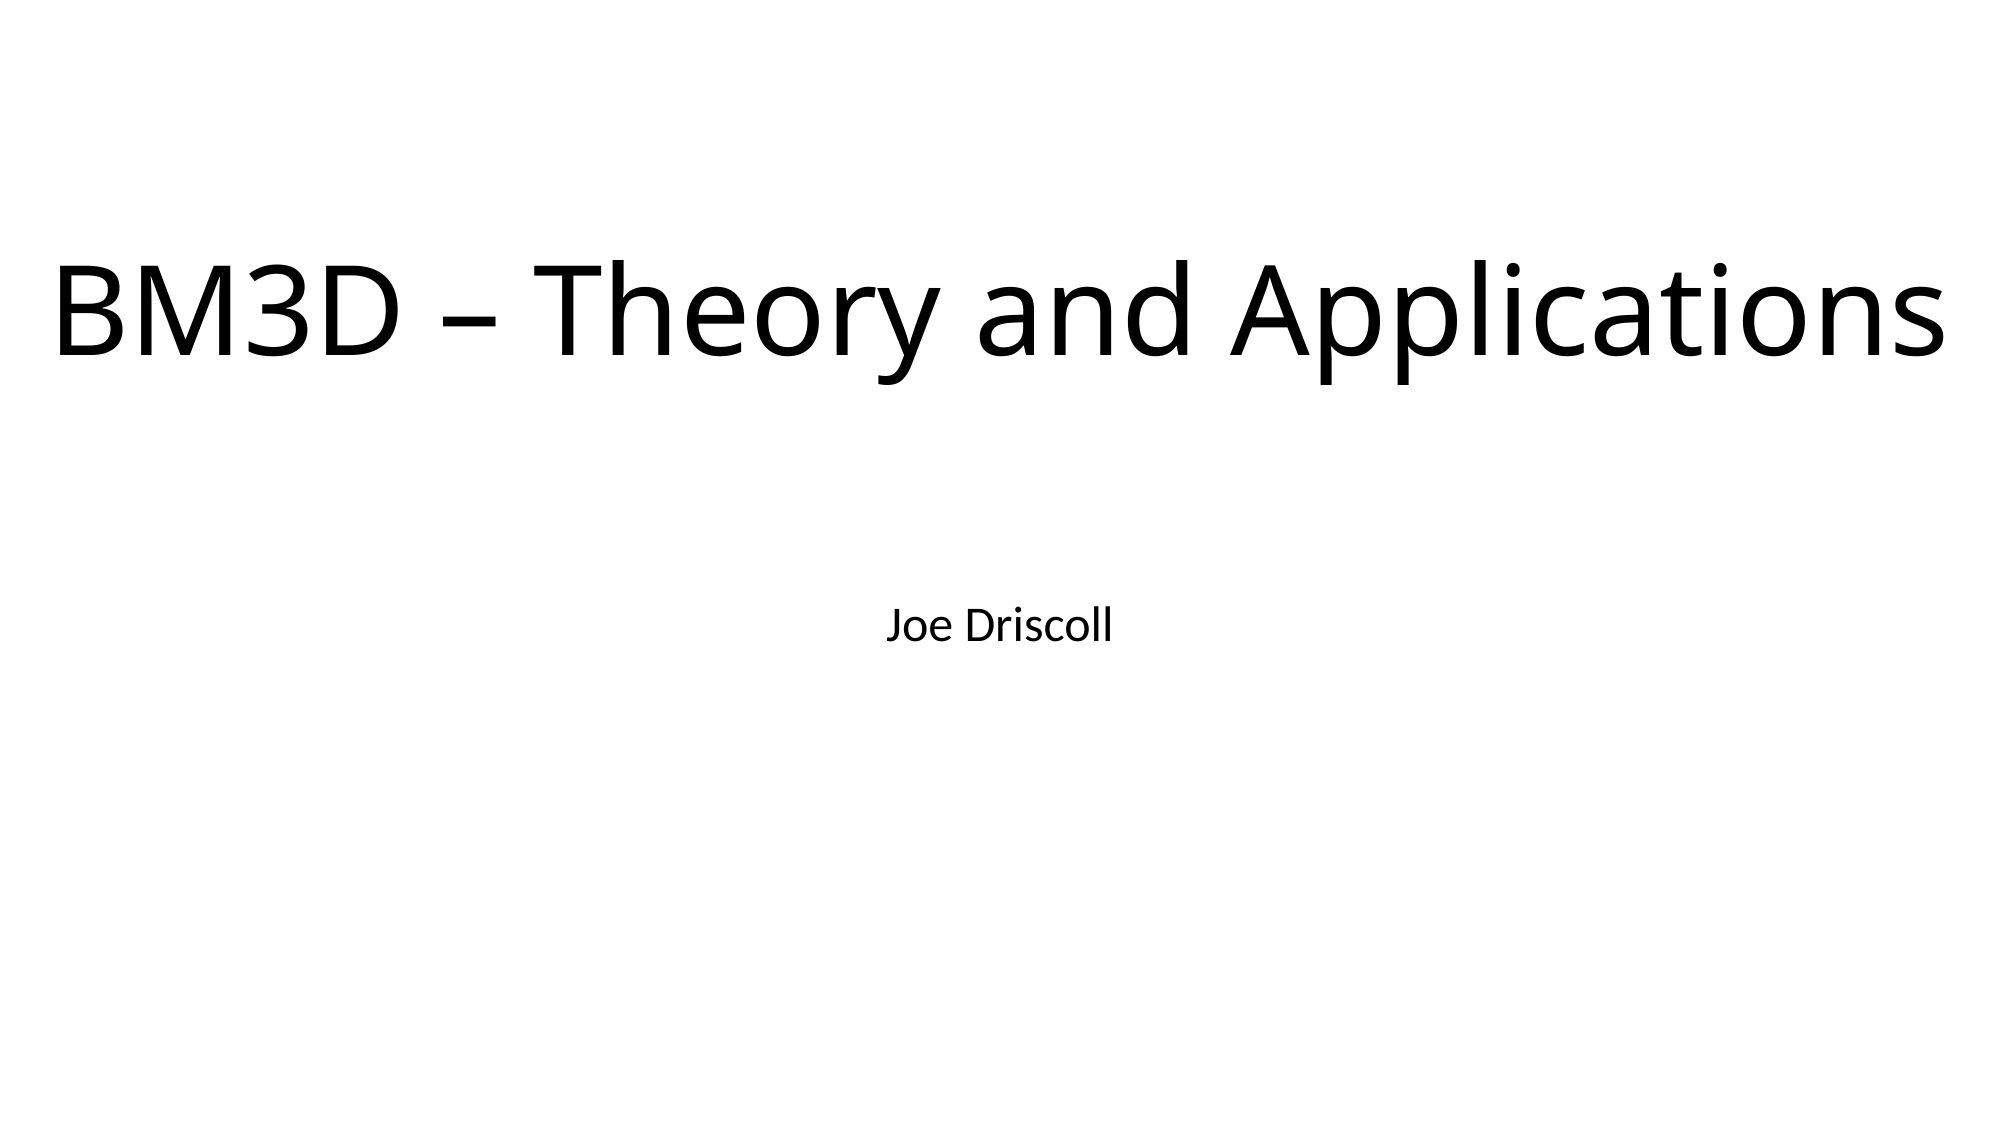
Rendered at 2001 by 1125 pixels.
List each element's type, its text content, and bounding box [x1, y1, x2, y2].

subtitle Joe Driscoll [249, 590, 1750, 863]
title BM3D – Theory and Applications [0, 90, 2000, 390]
